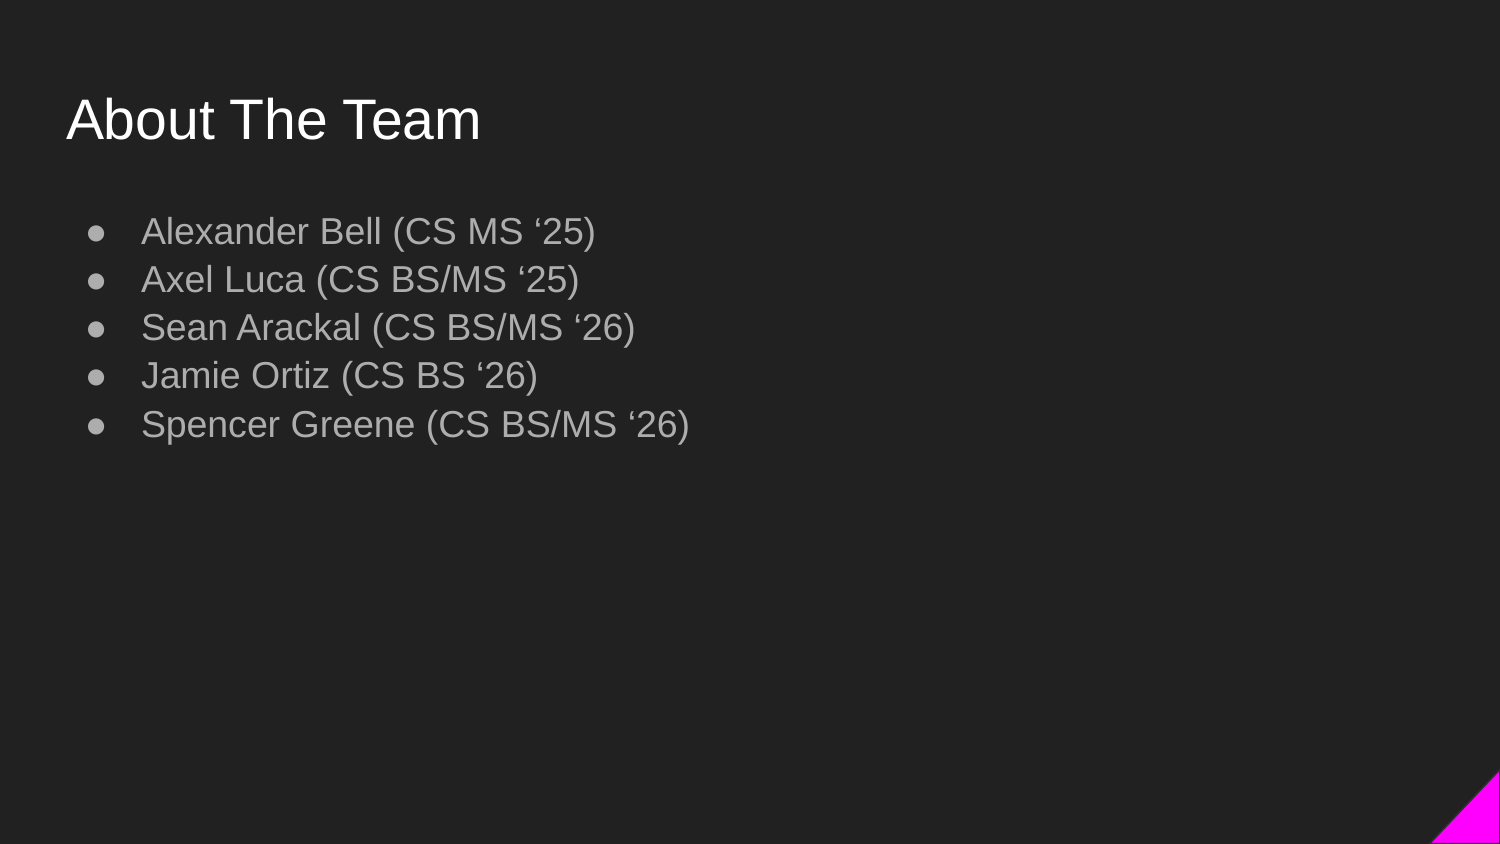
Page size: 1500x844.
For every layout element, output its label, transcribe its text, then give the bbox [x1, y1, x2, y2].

list Alexander Bell (CS MS ‘25) Axel Luca (CS BS/MS ‘25) Sean Arackal (CS BS/MS ‘26) Jamie Ortiz (CS BS ‘26) Spencer Greene (CS BS/MS ‘26) [51, 189, 1449, 750]
text_box [1429, 769, 1500, 844]
title About The Team [51, 72, 1449, 167]
